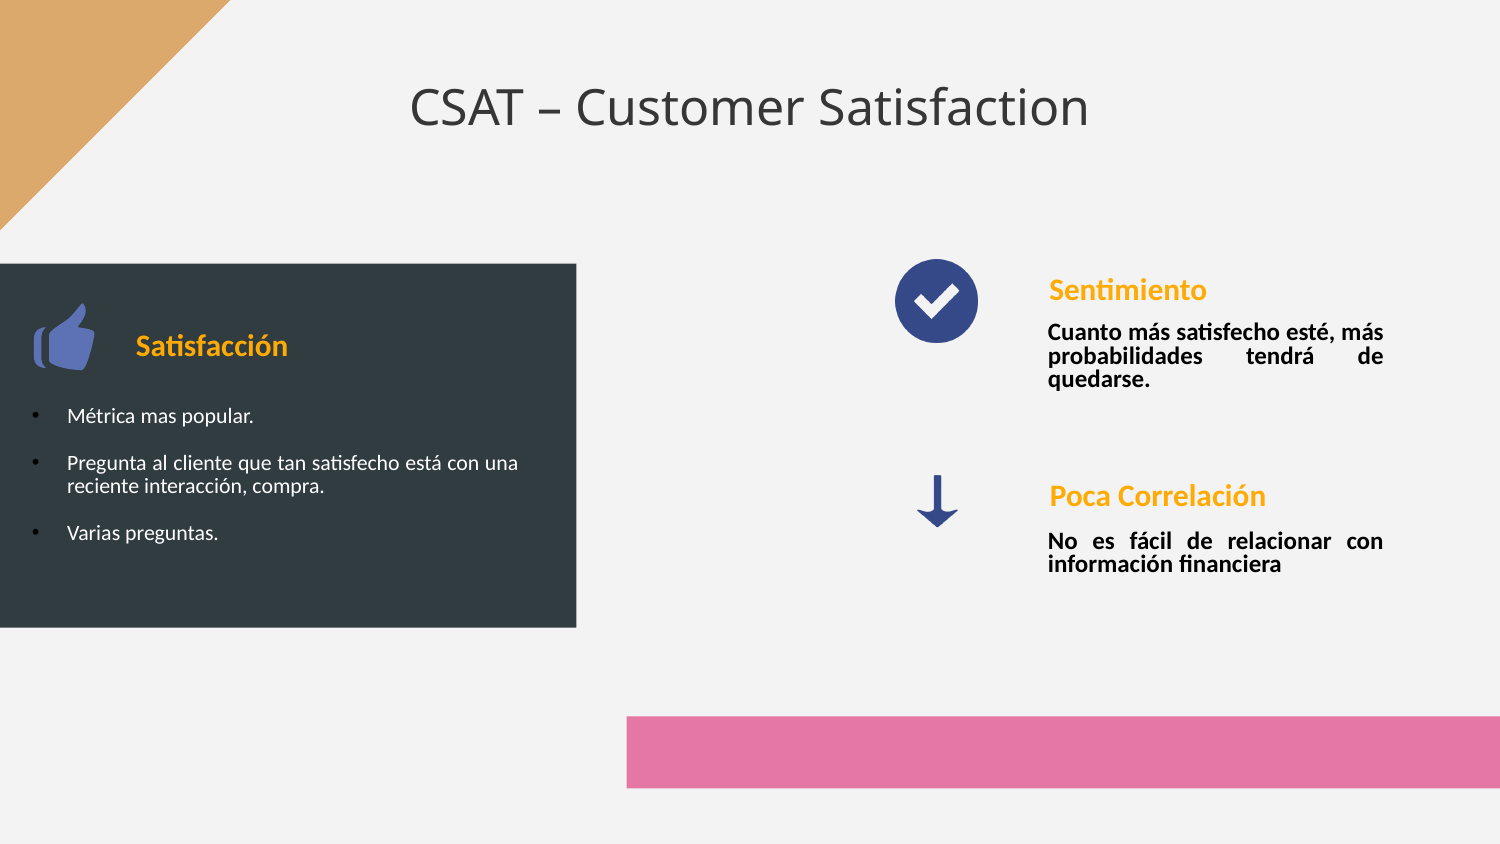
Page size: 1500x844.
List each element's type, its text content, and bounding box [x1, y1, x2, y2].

text_box [0, 263, 577, 628]
text_box No es fácil de relacionar con información financiera [1033, 523, 1400, 586]
text_box Satisfacción [121, 318, 304, 371]
text_box Sentimiento [1034, 261, 1223, 314]
text_box Cuanto más satisfecho esté, más probabilidades tendrá de quedarse. [1033, 314, 1400, 400]
picture [895, 259, 978, 344]
text_box [49, 303, 95, 371]
picture [873, 470, 1000, 531]
text_box Poca Correlación [1035, 468, 1289, 521]
text_box [33, 327, 46, 369]
title CSAT – Customer Satisfaction [51, 60, 1449, 155]
text_box Métrica mas popular. Pregunta al cliente que tan satisfecho está con una reciente interacción, compra. Varias preguntas. [17, 391, 534, 563]
